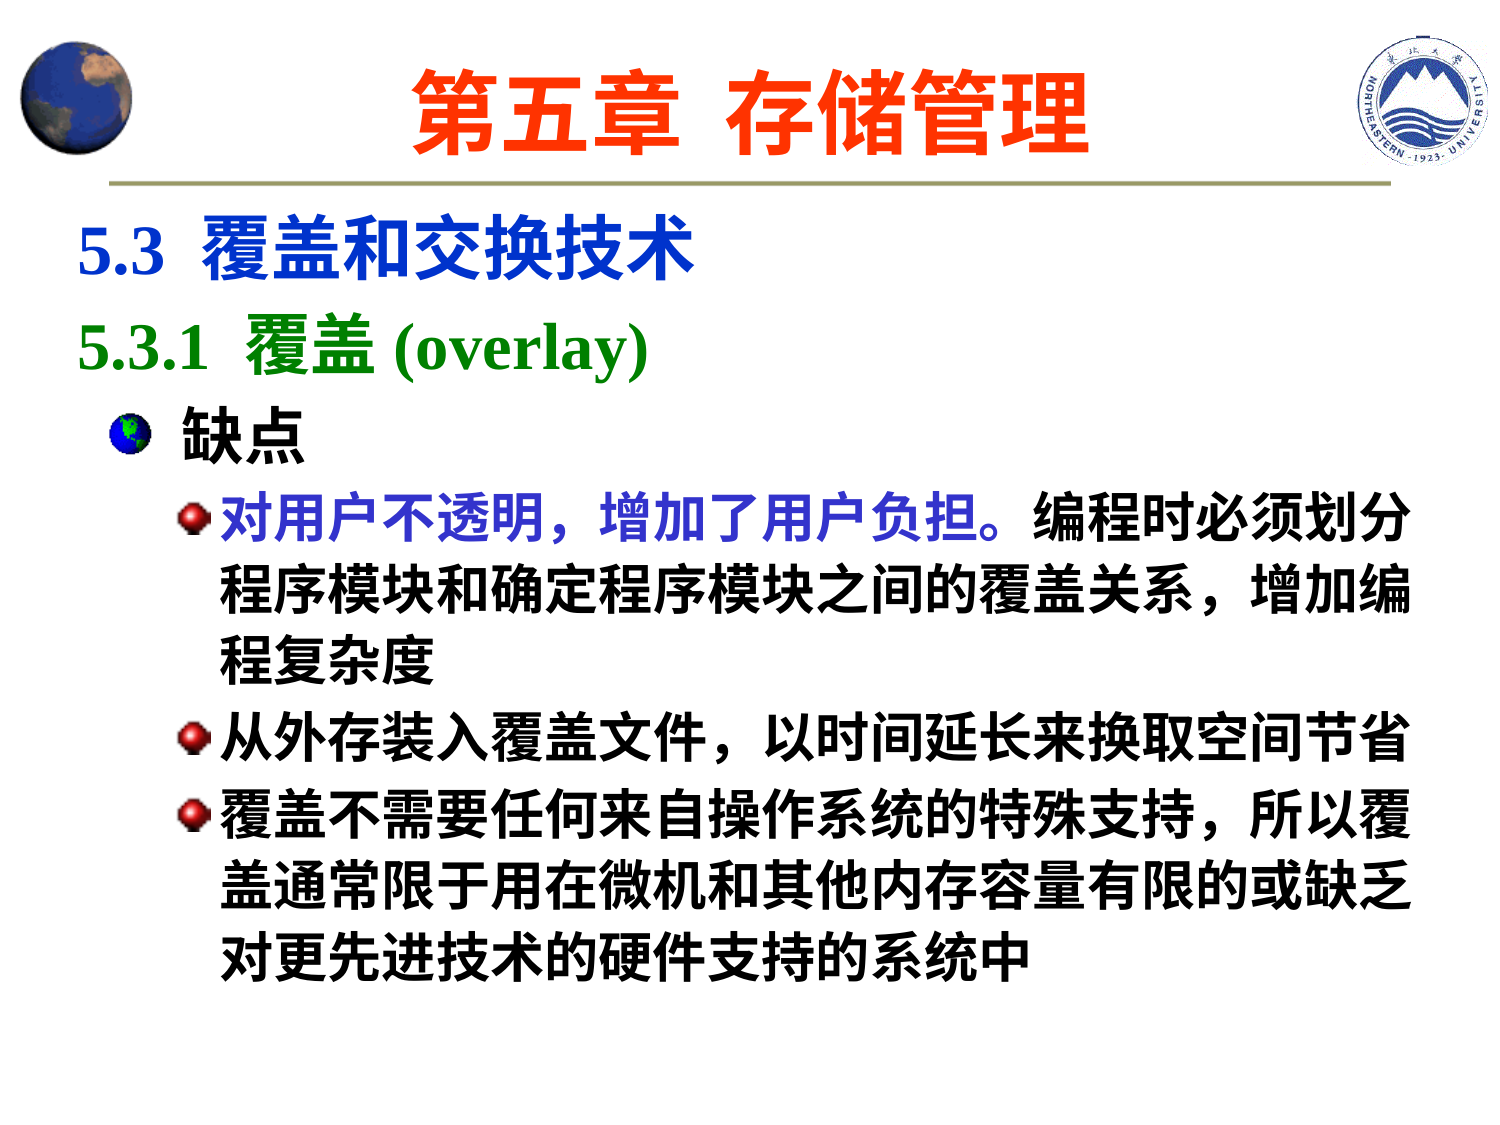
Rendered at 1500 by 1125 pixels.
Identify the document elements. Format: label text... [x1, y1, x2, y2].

list 5.3 覆盖和交换技术 5.3.1 覆盖(overlay) 缺点 对用户不透明，增加了用户负担。编程时必须划分程序模块和确定程序模块之间的覆盖关系，增加编程复杂度 从外存装入覆盖文件，以时间延长来换取空间节省 覆盖不需要任何来自操作系统的特殊支持，所以覆盖通常限于用在微机和其他内存容量有限的或缺乏对更先进技术的硬件支持的系统中 [62, 187, 1463, 1050]
picture [172, 497, 211, 535]
picture [1352, 33, 1490, 171]
picture [172, 793, 211, 832]
picture [108, 412, 153, 456]
text_box 第五章 存储管理 [112, 42, 1388, 180]
picture [109, 175, 1391, 187]
picture [172, 716, 211, 755]
picture [0, 37, 138, 161]
